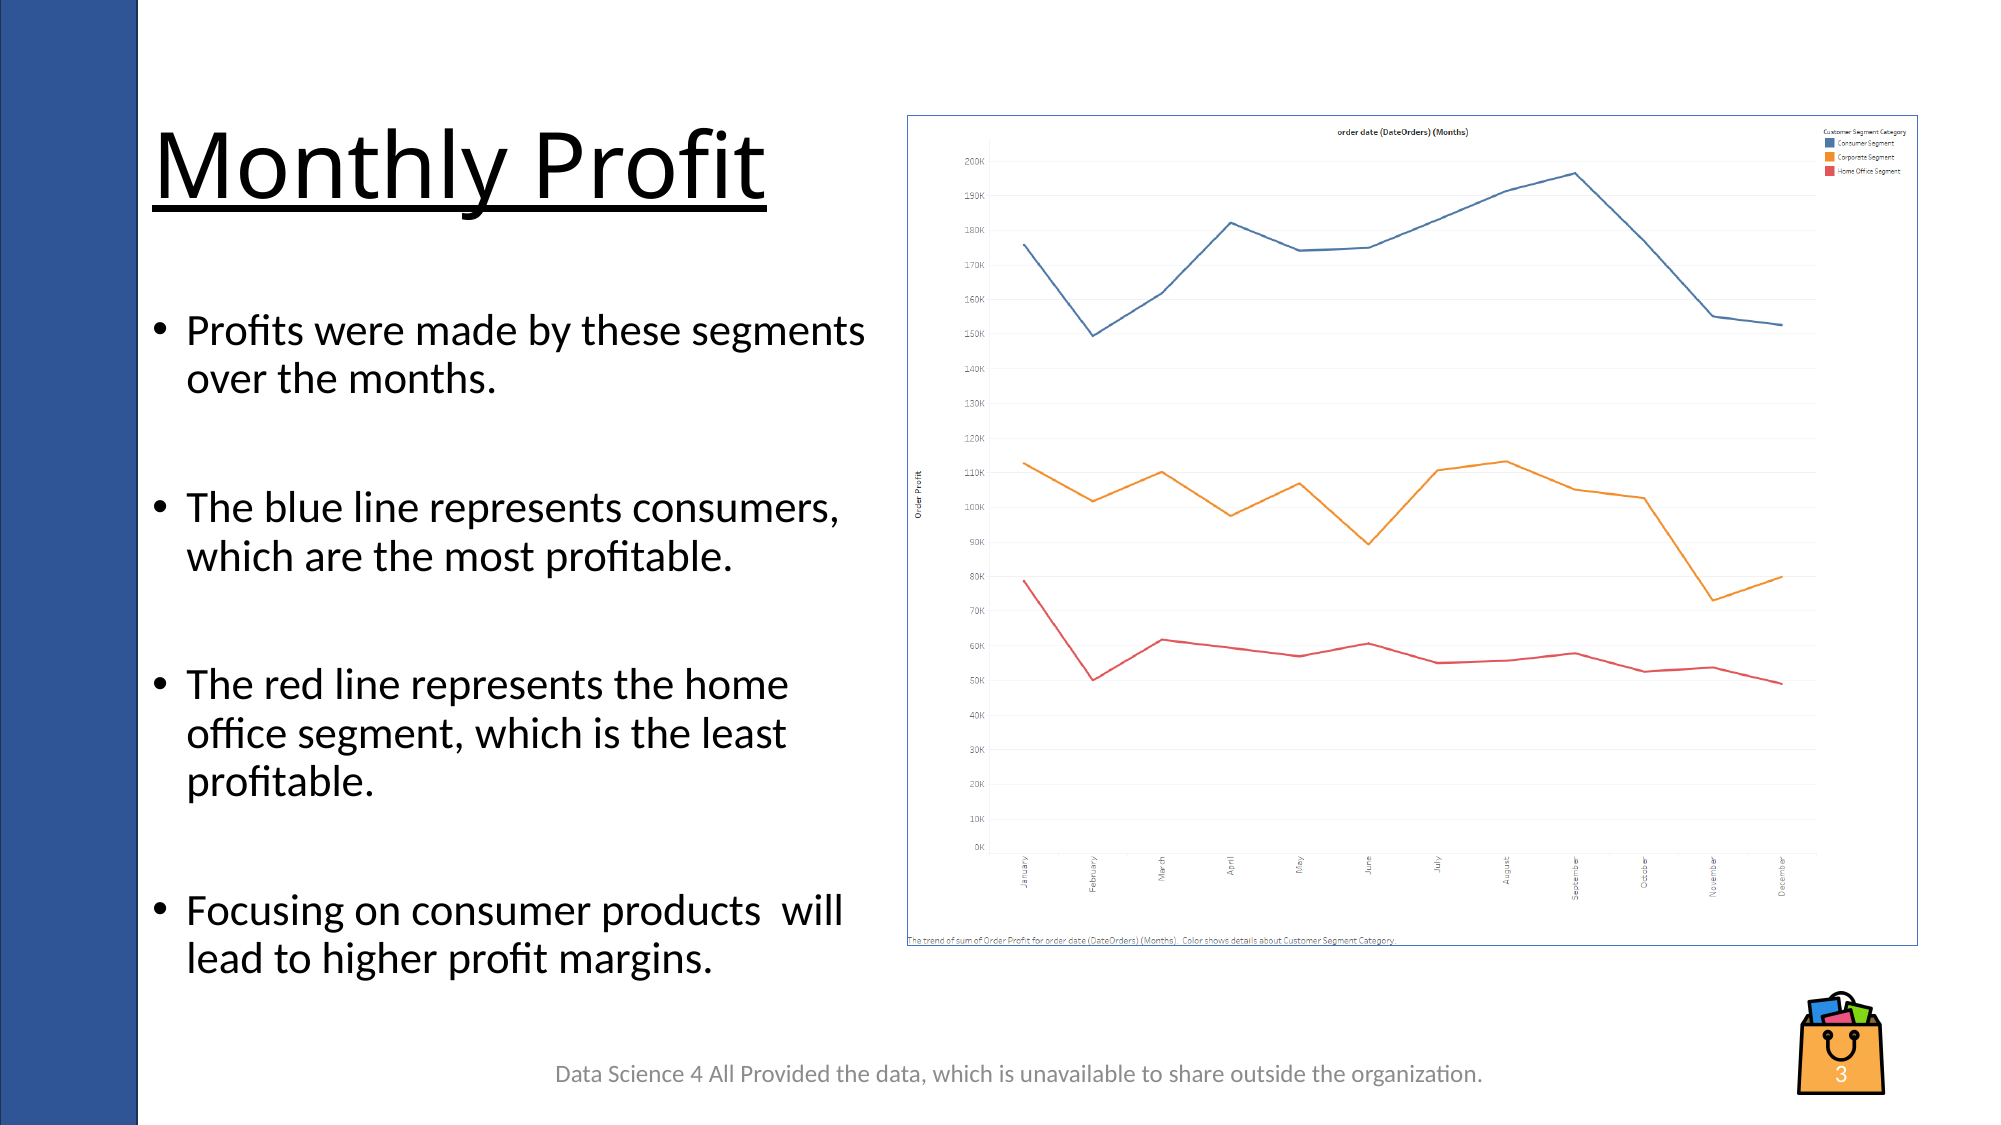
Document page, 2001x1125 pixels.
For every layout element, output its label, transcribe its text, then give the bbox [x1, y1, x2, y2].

footer Data Science 4 All Provided the data, which is unavailable to share outside the organization. [412, 1042, 1412, 1103]
picture [1788, 991, 1893, 1095]
picture [907, 115, 1918, 946]
slide_number 3 [1412, 1042, 1863, 1103]
text_box [0, 0, 138, 1125]
title Monthly Profit [138, 59, 1863, 278]
list Profits were made by these segments over the months. The blue line represents consumers, which are the most profitable. The red line represents the home office segment, which is the least profitable. Focusing on consumer products will lead to higher profit margins. [138, 299, 887, 1007]
